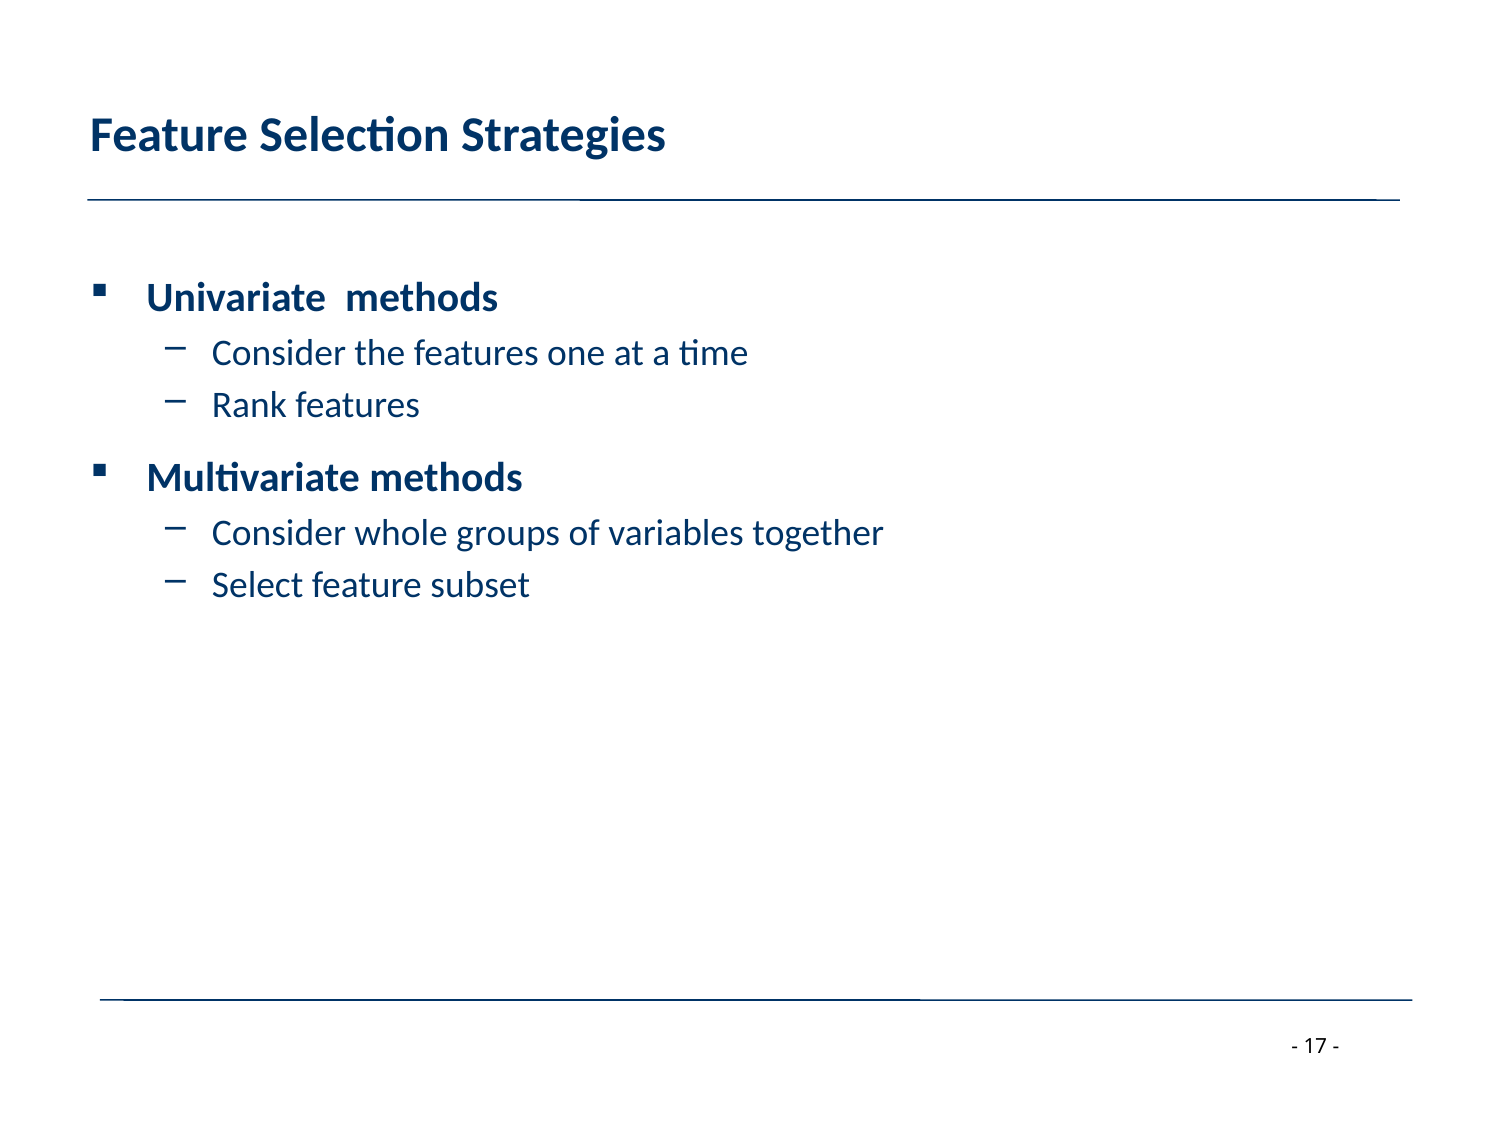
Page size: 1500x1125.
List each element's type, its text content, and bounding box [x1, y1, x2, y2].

title Feature Selection Strategies [75, 37, 1425, 225]
list Univariate methods Consider the features one at a time Rank features Multivariate methods Consider whole groups of variables together Select feature subset [75, 262, 1425, 1005]
